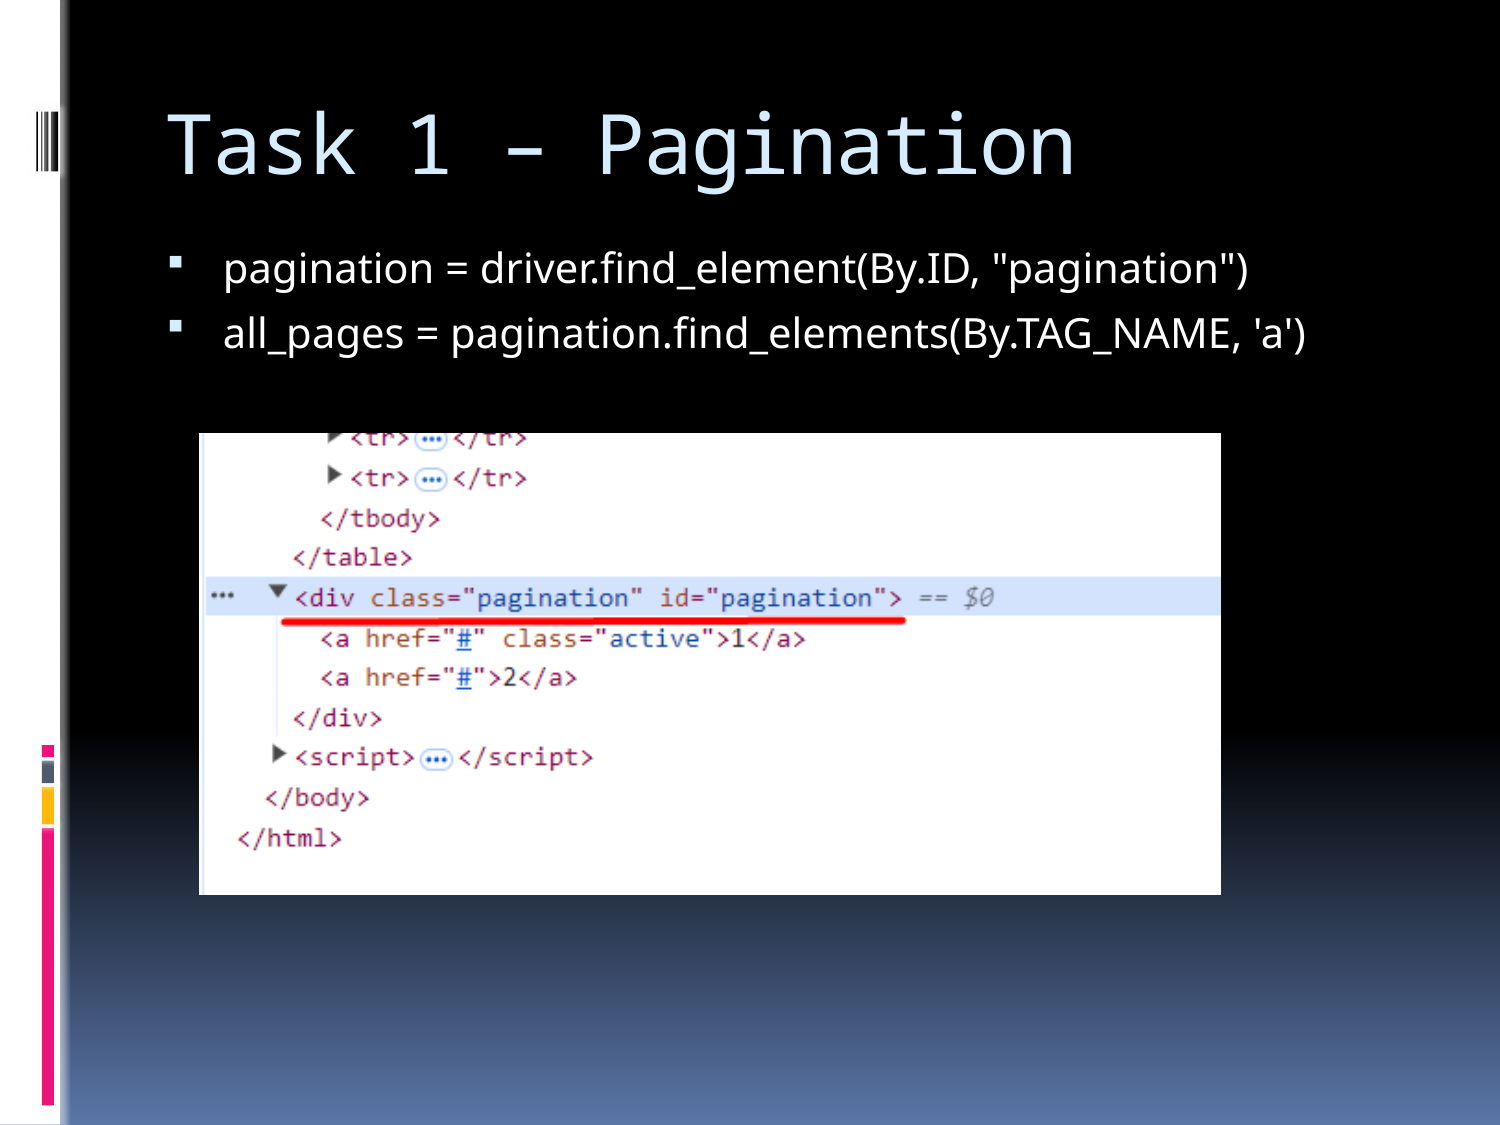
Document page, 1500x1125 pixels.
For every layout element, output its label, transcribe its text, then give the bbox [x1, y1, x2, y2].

title Task 1 – Pagination [150, 83, 1425, 234]
list pagination = driver.find_element(By.ID, "pagination") all_pages = pagination.find_elements(By.TAG_NAME, 'a') [140, 234, 1416, 1043]
picture [198, 433, 1222, 895]
